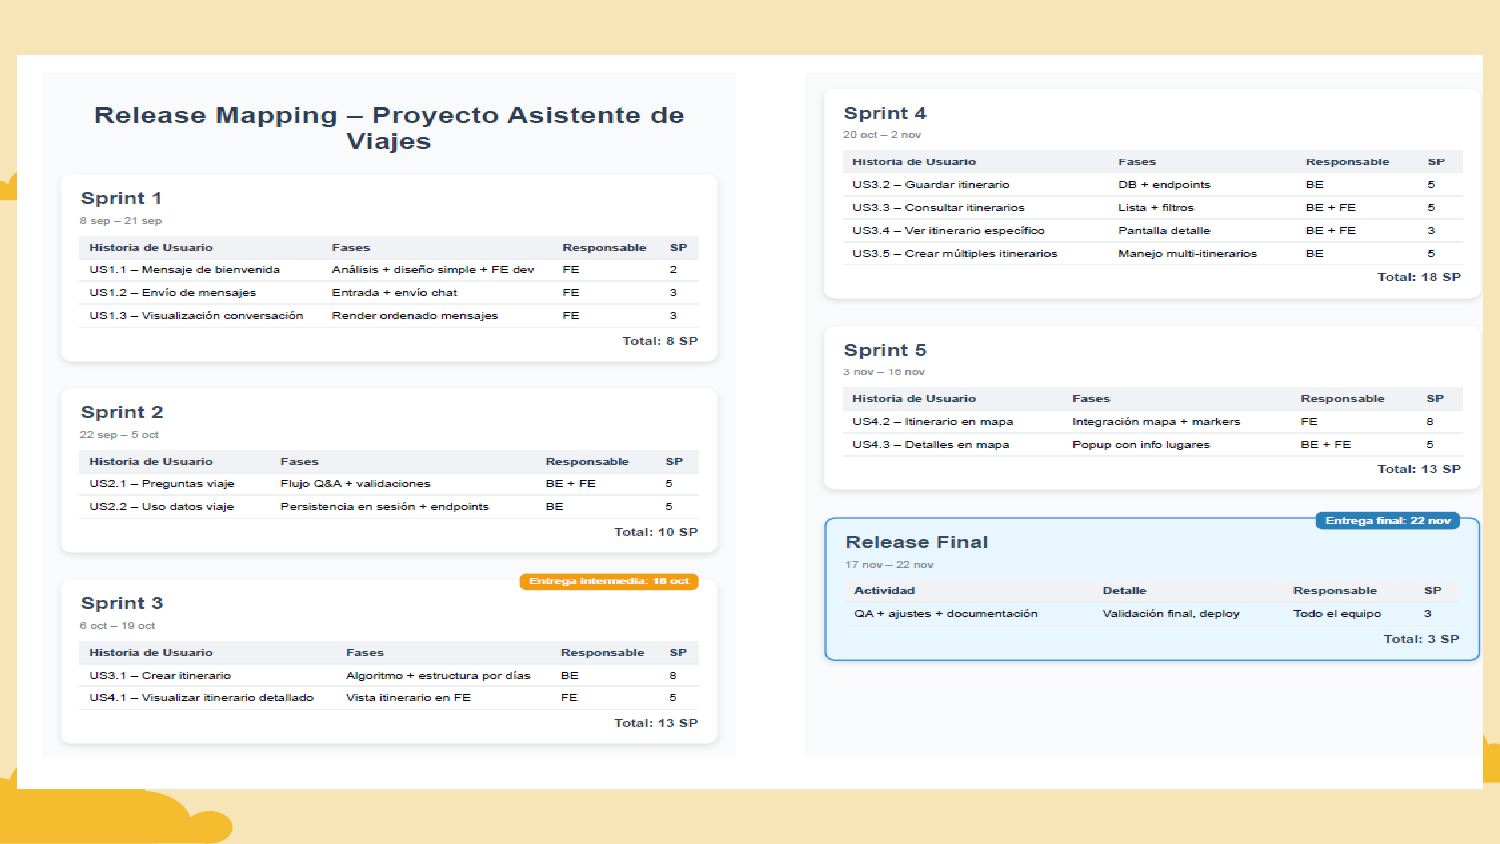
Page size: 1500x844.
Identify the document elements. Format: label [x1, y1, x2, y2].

text_box [0, 776, 233, 844]
picture [16, 55, 1483, 789]
